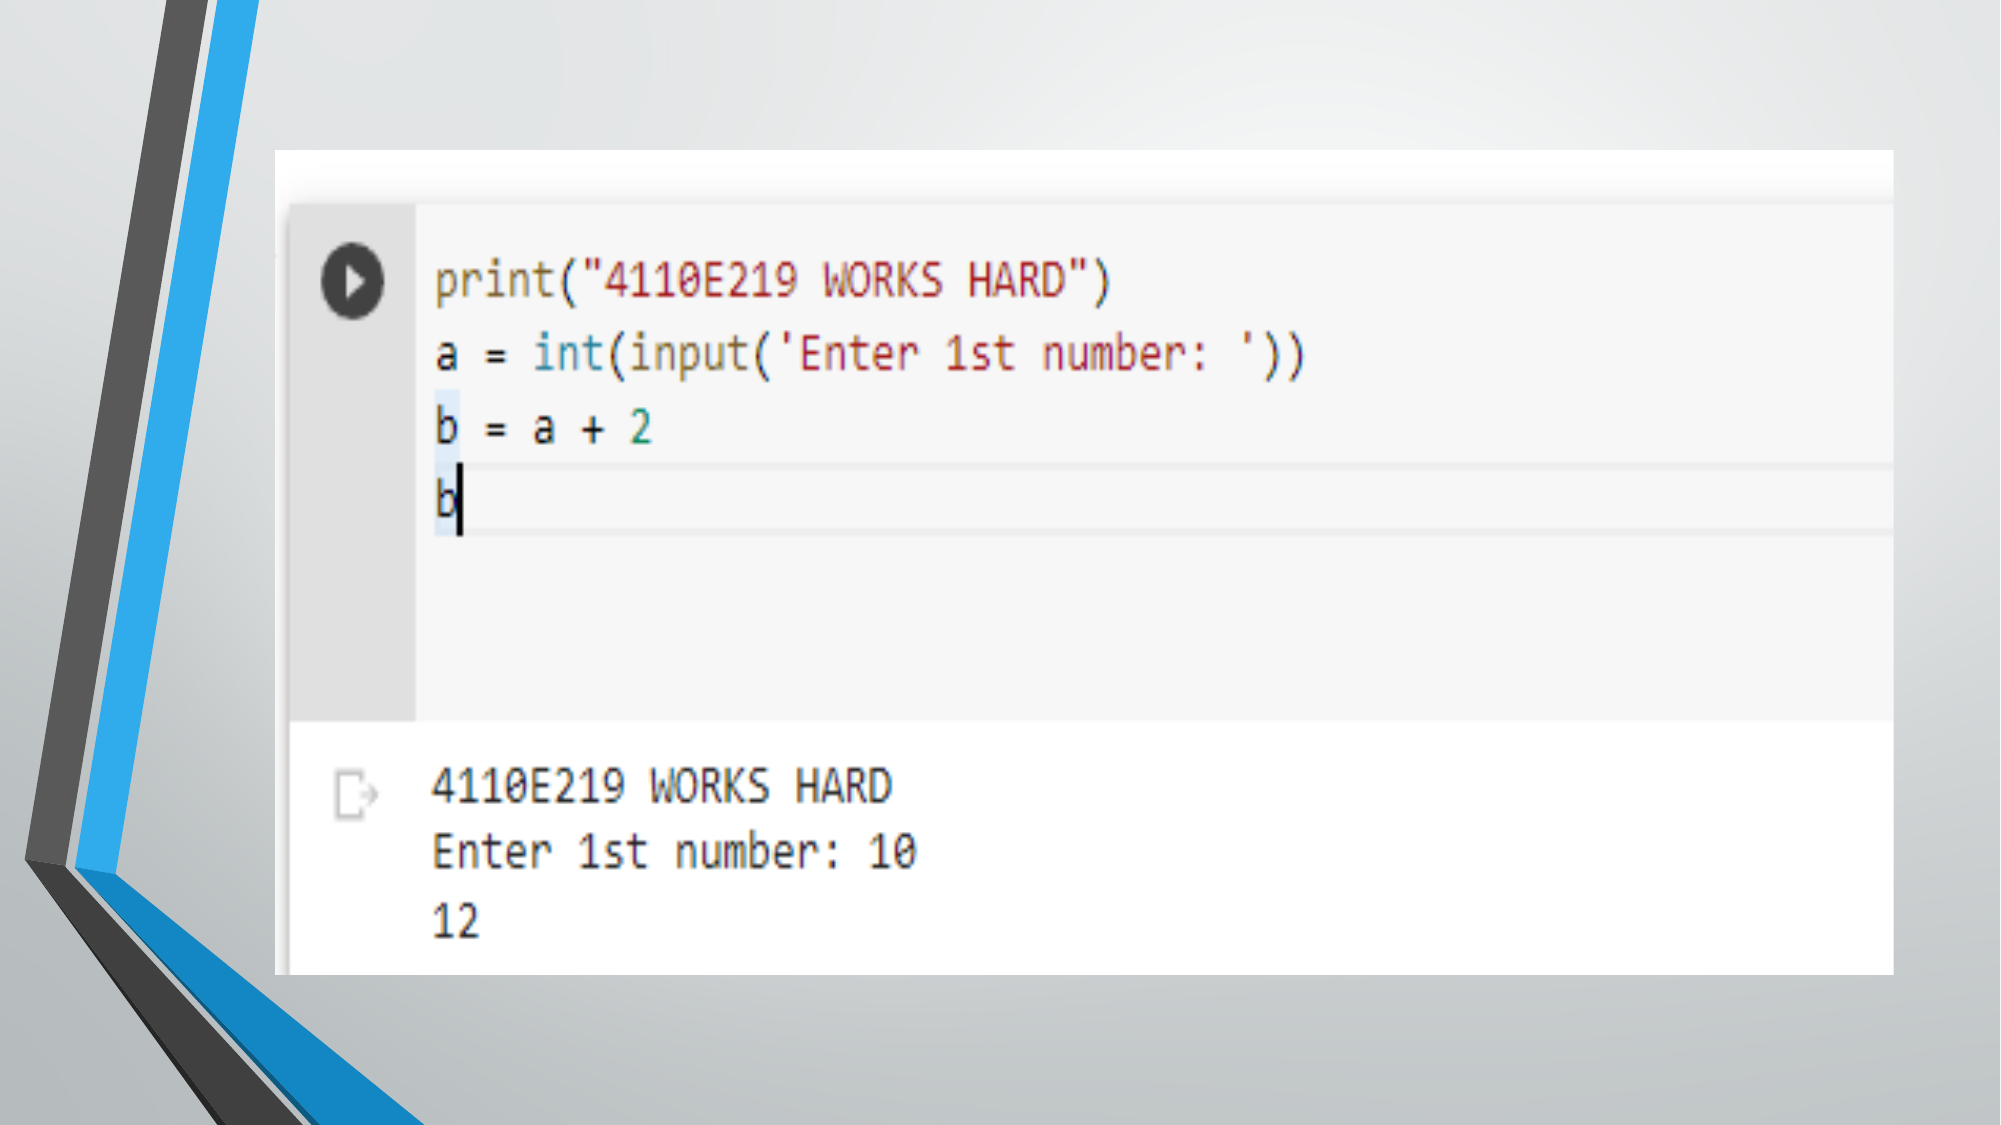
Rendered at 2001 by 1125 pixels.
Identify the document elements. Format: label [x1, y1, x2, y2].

list [274, 150, 1894, 975]
